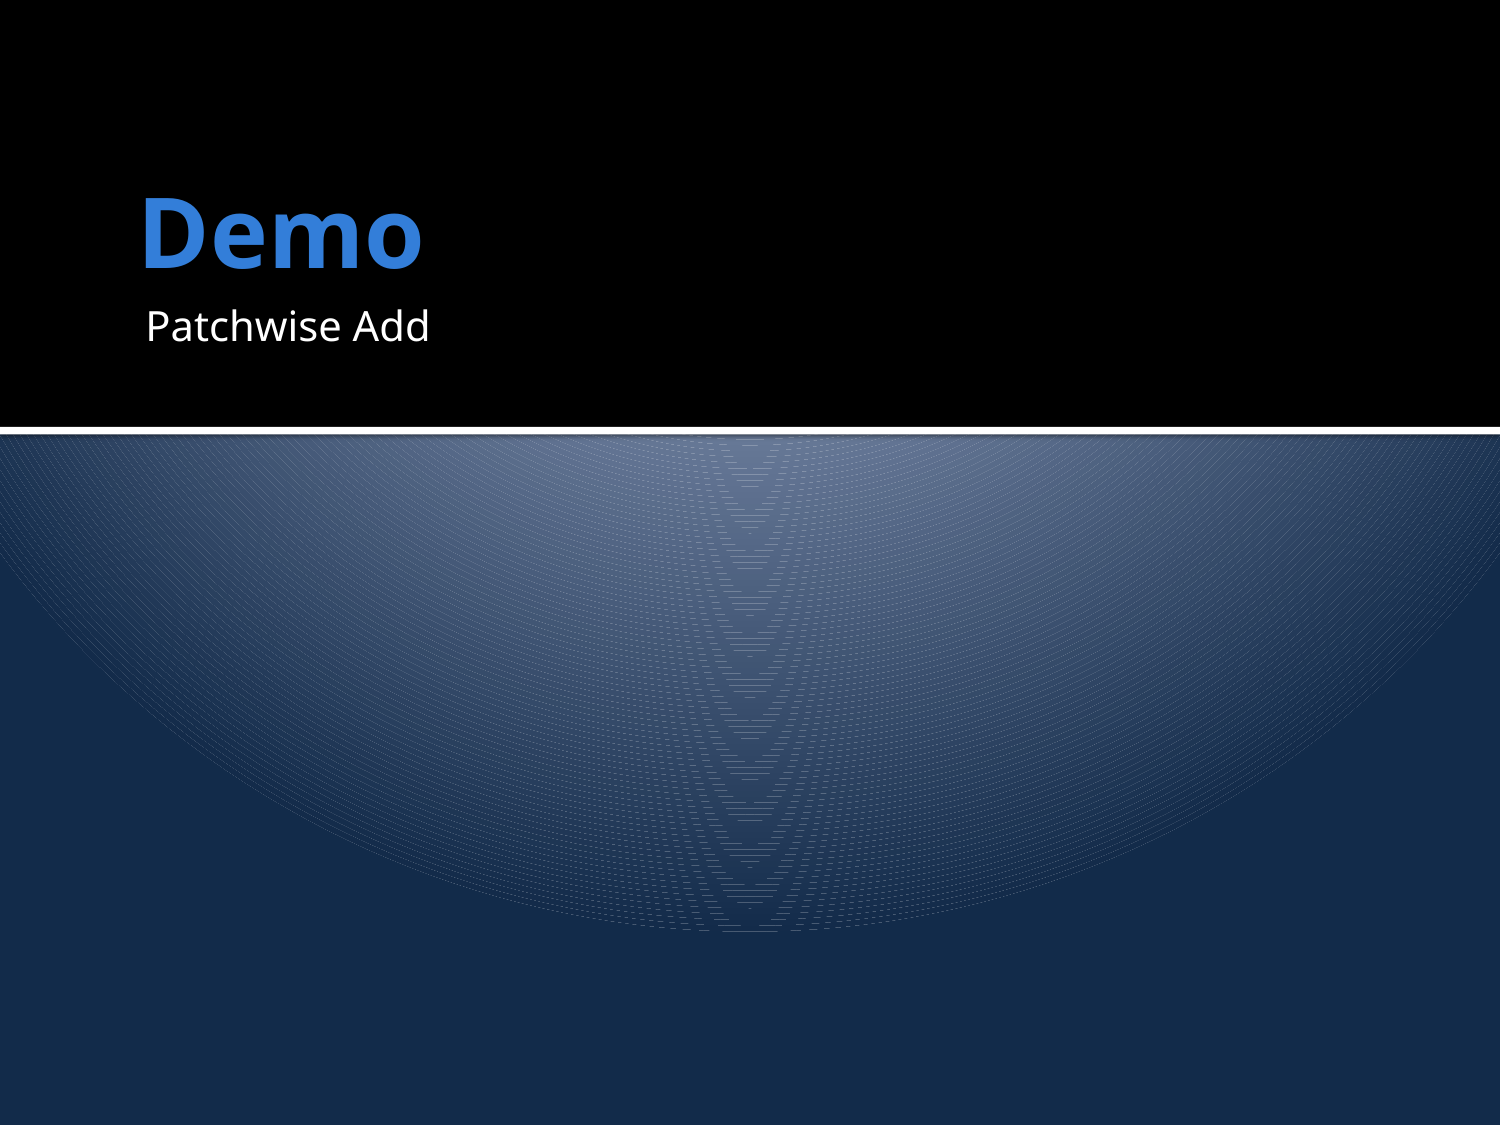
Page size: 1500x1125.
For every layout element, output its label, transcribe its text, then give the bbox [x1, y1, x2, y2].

title Demo [123, 19, 1438, 288]
list Patchwise Add [121, 299, 1438, 413]
